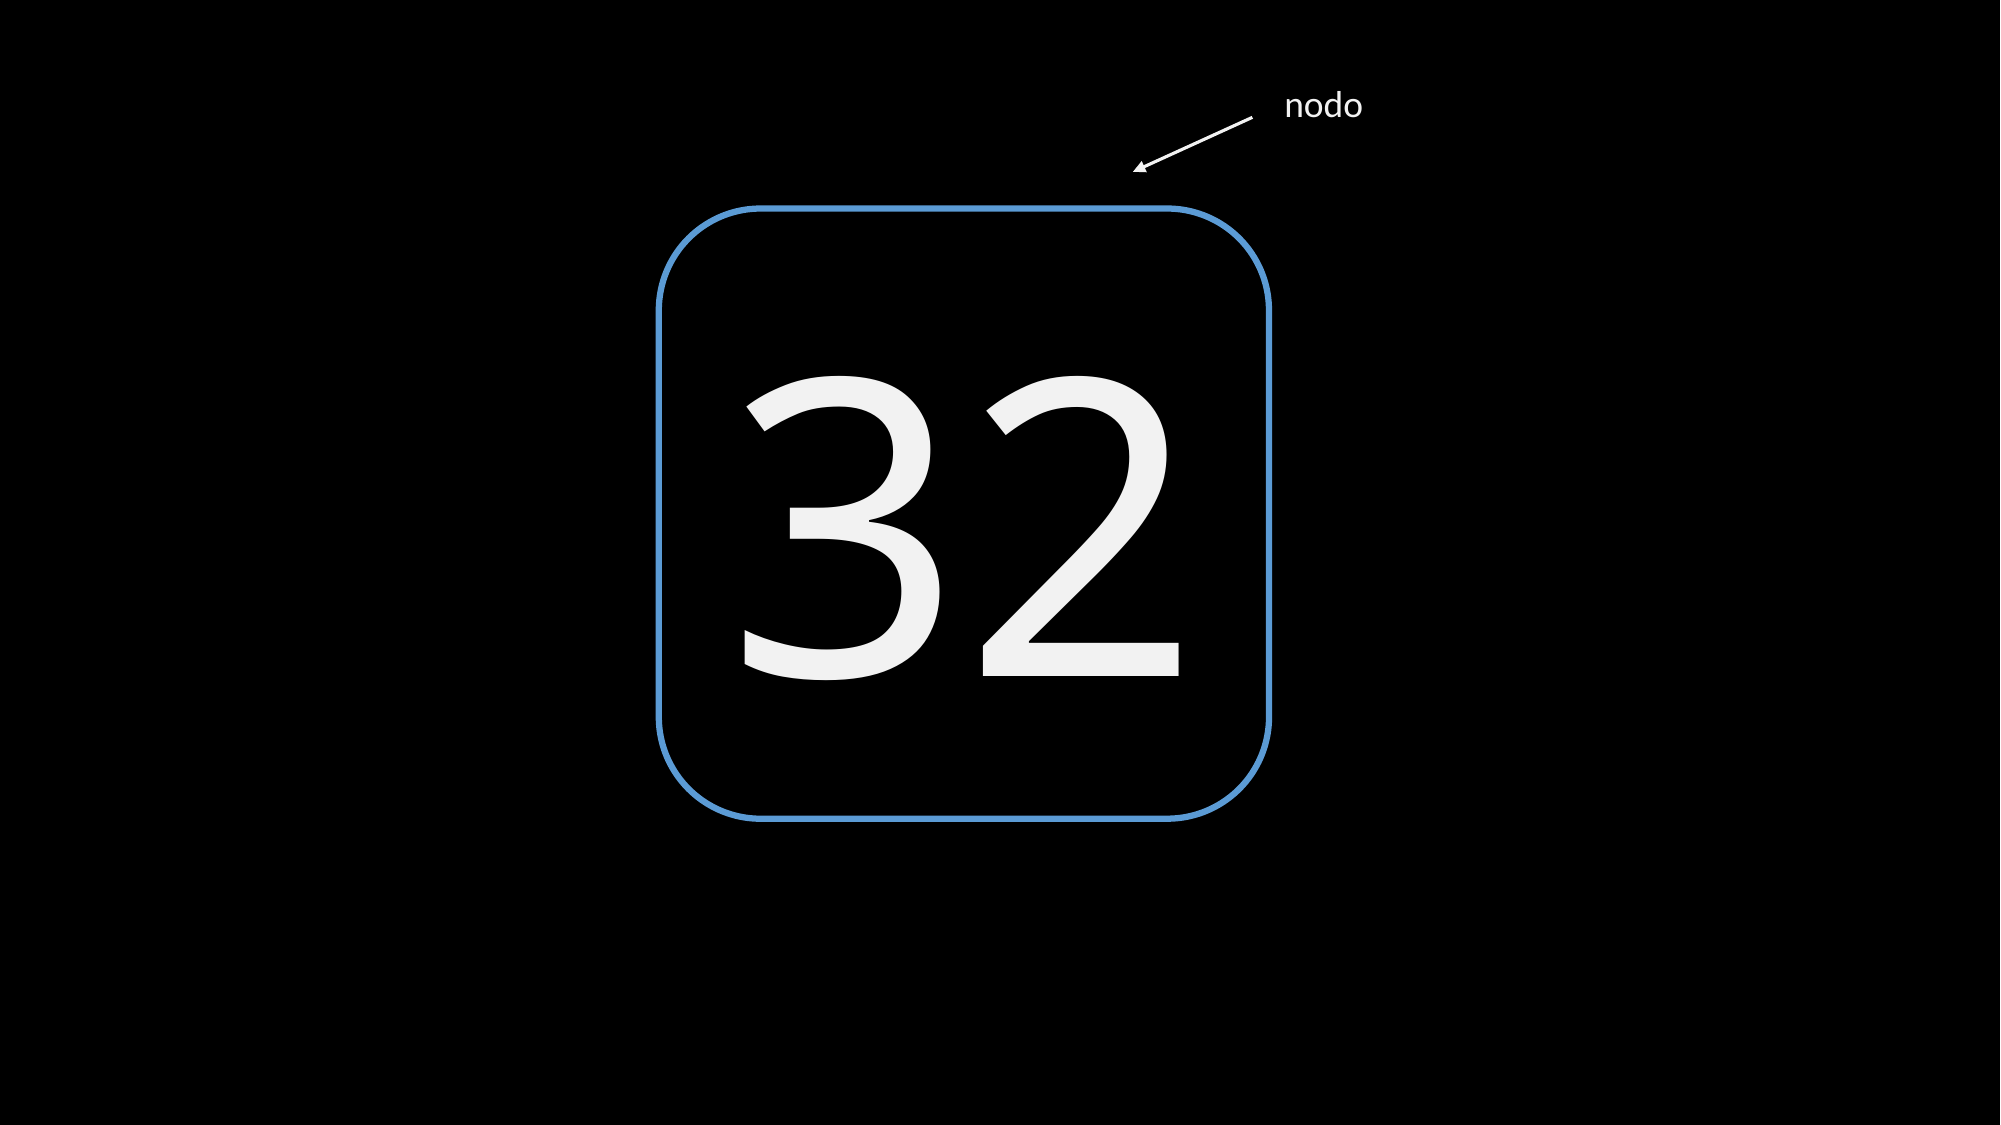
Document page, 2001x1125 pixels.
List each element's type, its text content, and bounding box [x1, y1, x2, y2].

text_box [1132, 117, 1253, 172]
text_box [658, 208, 1270, 819]
text_box nodo [1269, 72, 1379, 133]
